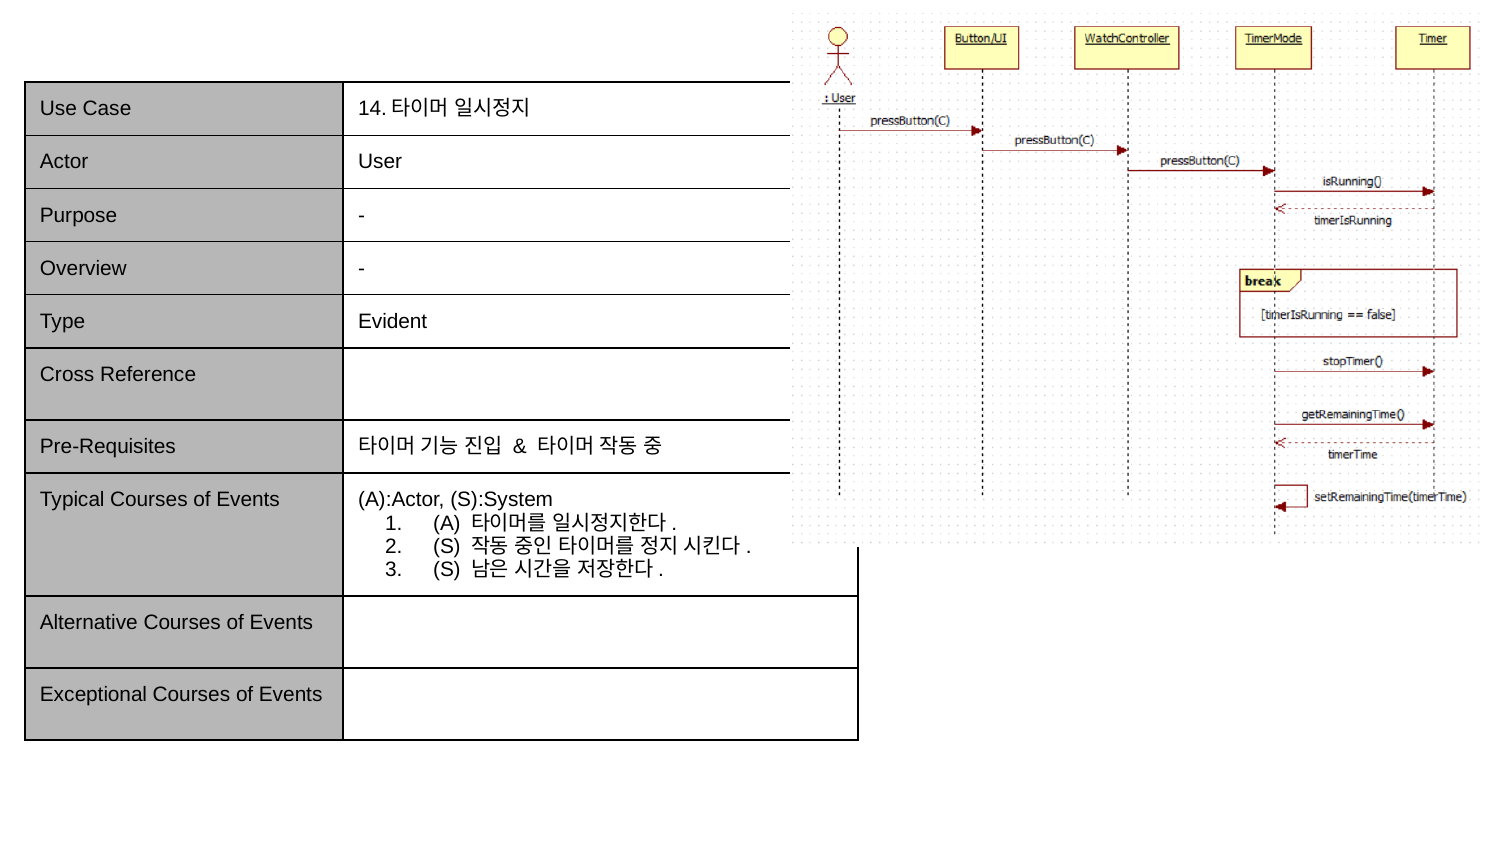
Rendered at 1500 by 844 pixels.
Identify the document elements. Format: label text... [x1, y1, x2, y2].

table_cell Cross Reference [26, 349, 342, 419]
table_cell Overview [26, 242, 342, 294]
table_cell - [344, 242, 785, 294]
table_cell Alternative Courses of Events [26, 597, 342, 667]
table_header Use Case [26, 83, 342, 135]
table_cell - [344, 189, 785, 241]
table_cell [344, 669, 857, 739]
table_header 14.타이머 일시정지 [344, 83, 785, 135]
table_cell (A):Actor, (S):System (A) 타이머를 일시정지한다. (S) 작동 중인 타이머를 정지 시킨다. (S) 남은 시간을 저장한다. [344, 474, 857, 595]
table_cell Actor [26, 136, 342, 188]
table_cell Purpose [26, 189, 342, 241]
table_cell User [344, 136, 785, 188]
table_cell 타이머 기능 진입 & 타이머 작동 중 [344, 421, 785, 472]
table_cell Evident [344, 295, 785, 347]
table_cell [344, 597, 857, 667]
table_cell Pre-Requisites [26, 421, 342, 472]
table_cell Typical Courses of Events [26, 474, 342, 595]
picture [790, 6, 1486, 547]
table_cell [344, 349, 785, 419]
table_cell Type [26, 295, 342, 347]
table_cell Exceptional Courses of Events [26, 669, 342, 739]
